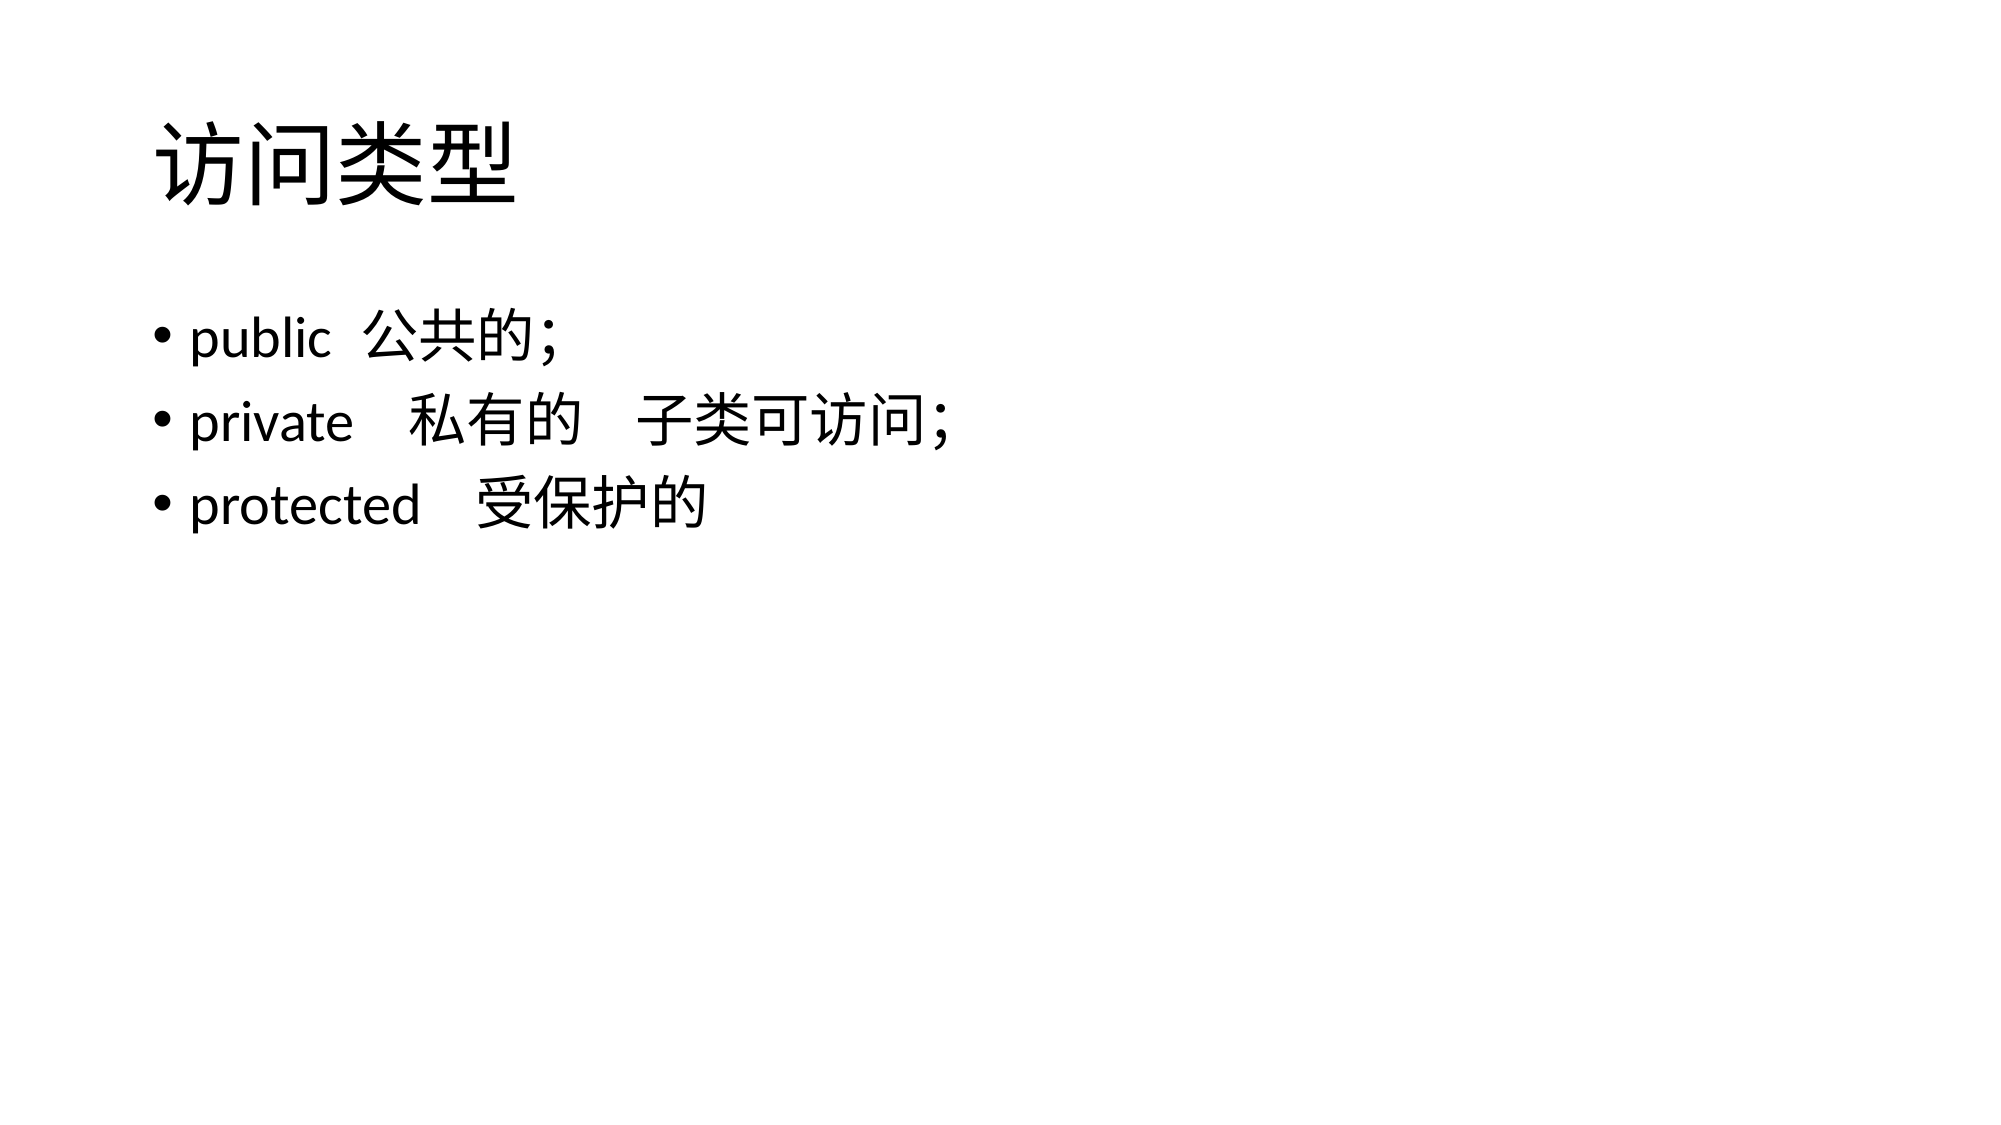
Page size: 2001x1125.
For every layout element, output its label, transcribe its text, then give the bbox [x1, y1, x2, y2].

title 访问类型 [137, 59, 1863, 278]
list public 公共的； private 私有的 子类可访问； protected 受保护的 [137, 299, 1863, 1014]
